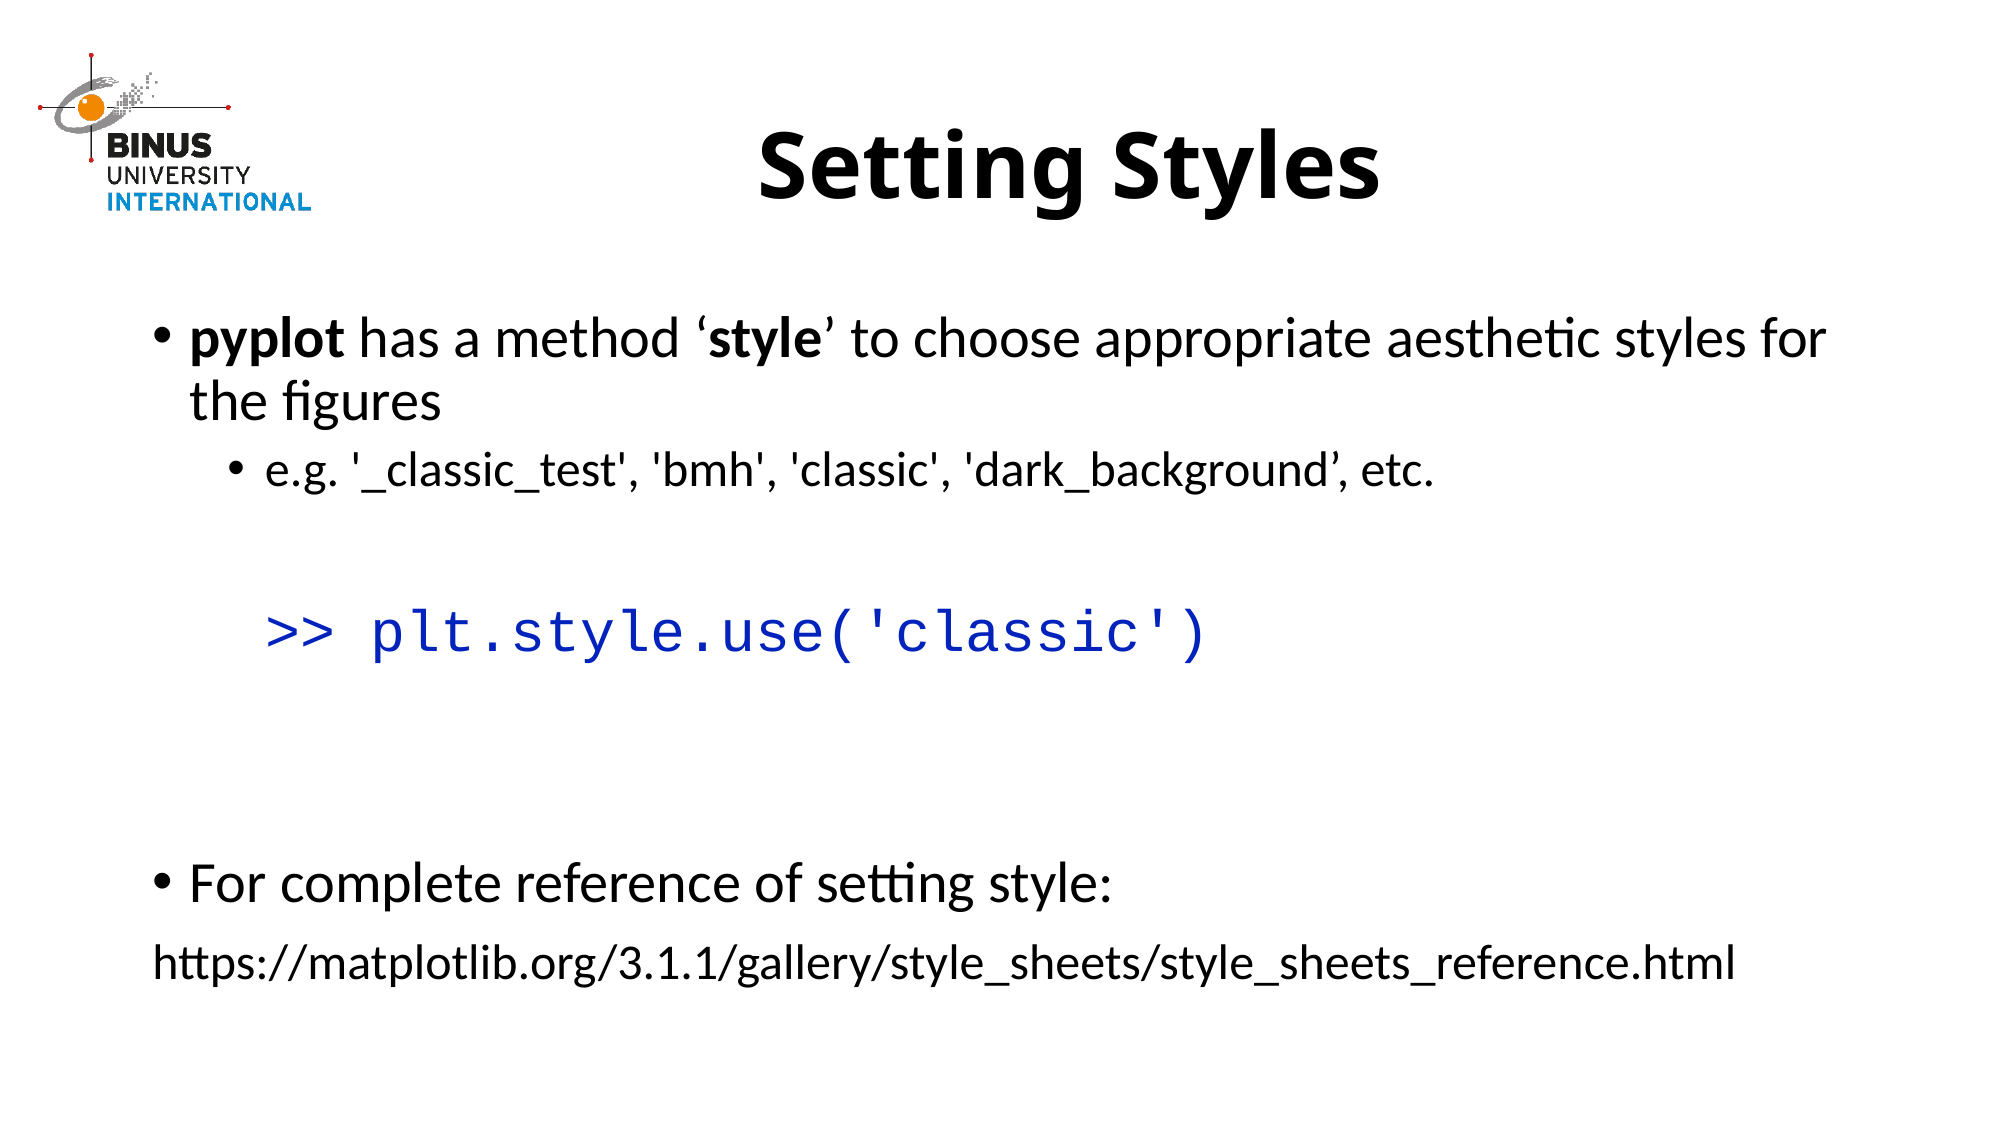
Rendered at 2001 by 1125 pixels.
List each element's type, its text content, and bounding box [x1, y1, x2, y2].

picture [0, 0, 348, 269]
list pyplot has a method ‘style’ to choose appropriate aesthetic styles for the figures e.g. '_classic_test', 'bmh', 'classic', 'dark_background’, etc. >> plt.style.use('classic') For complete reference of setting style: https://matplotlib.org/3.1.1/gallery/style_sheets/style_sheets_reference.html [137, 299, 1863, 1014]
title Setting Styles [301, 59, 1863, 278]
